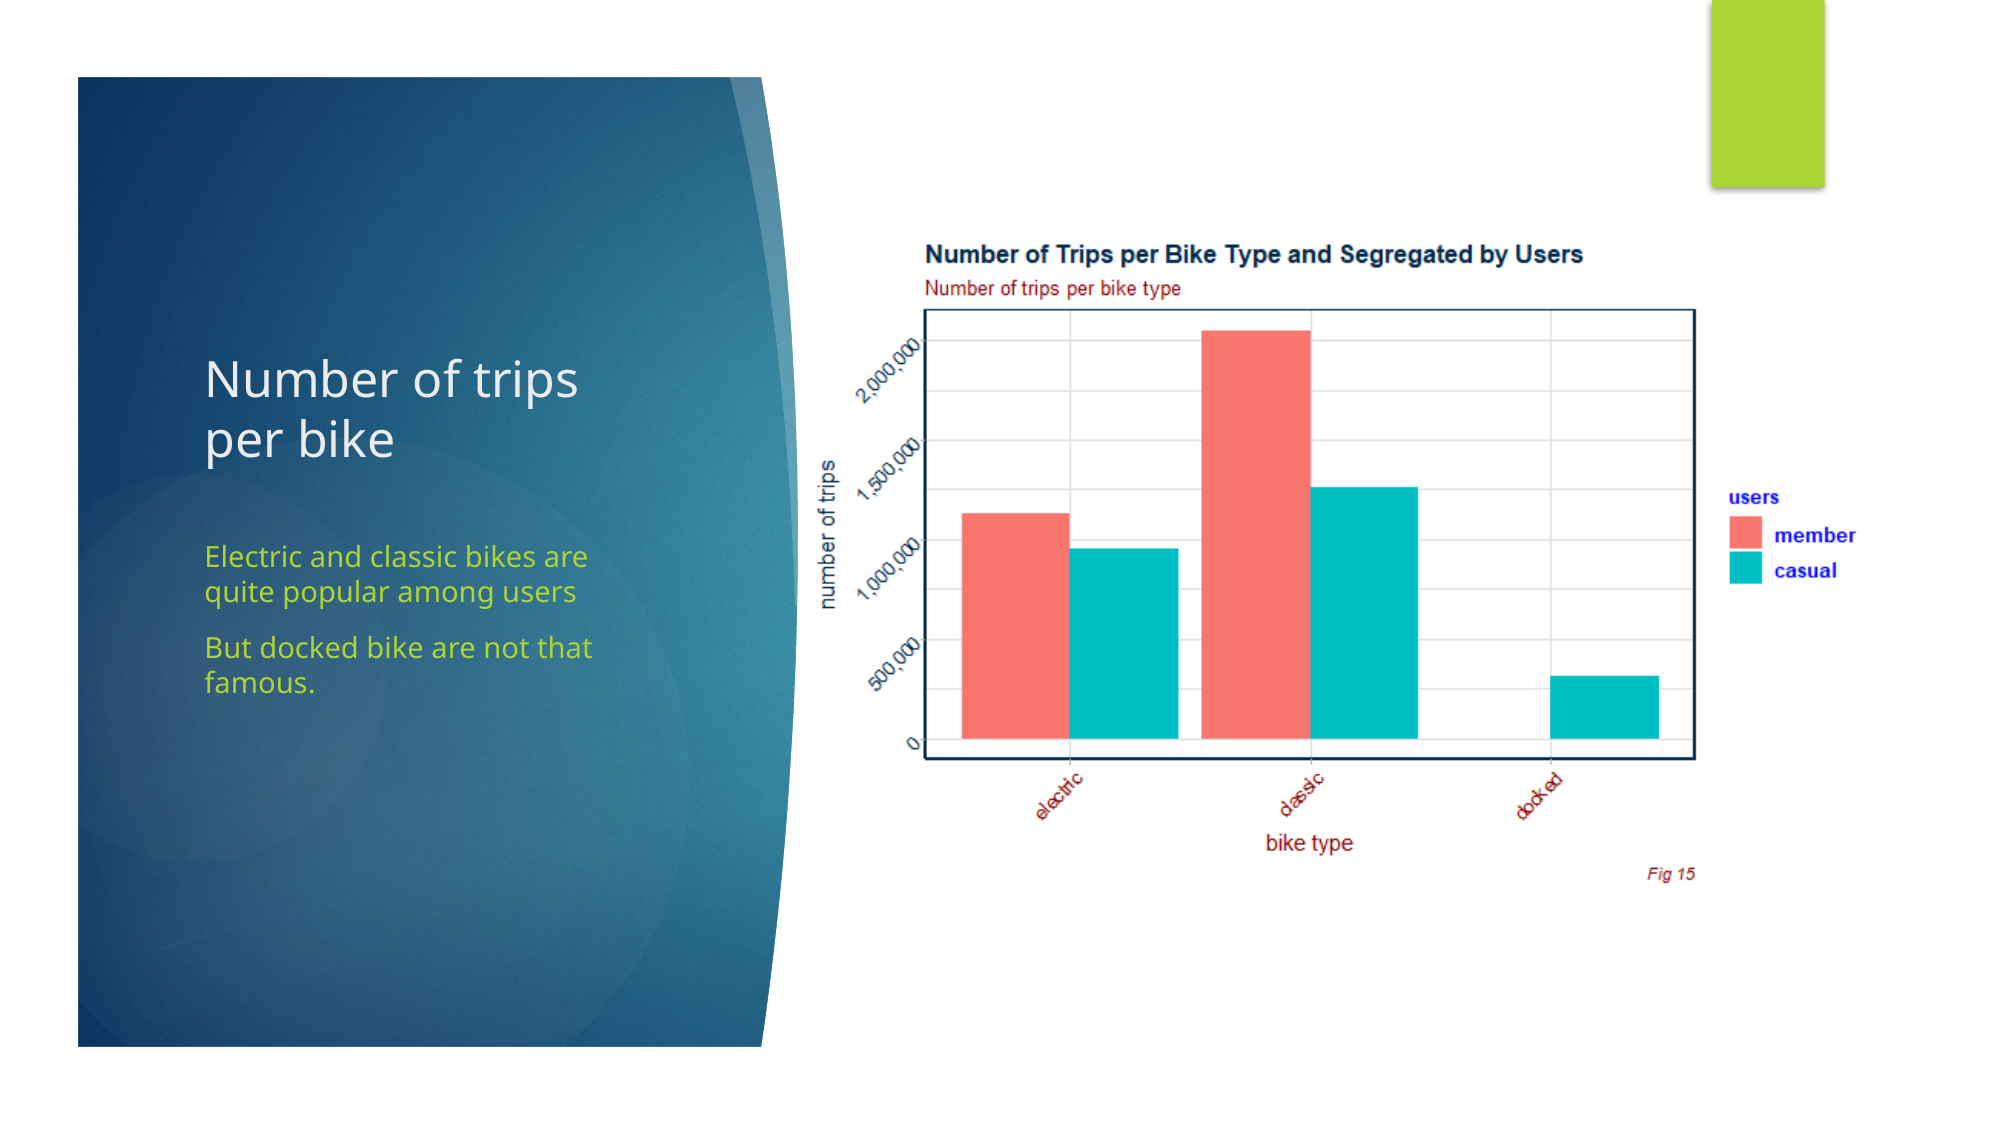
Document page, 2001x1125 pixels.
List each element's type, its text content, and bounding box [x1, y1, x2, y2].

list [804, 230, 1879, 895]
title Number of trips per bike [189, 212, 648, 474]
list Electric and classic bikes are quite popular among users But docked bike are not that famous. [189, 474, 648, 989]
